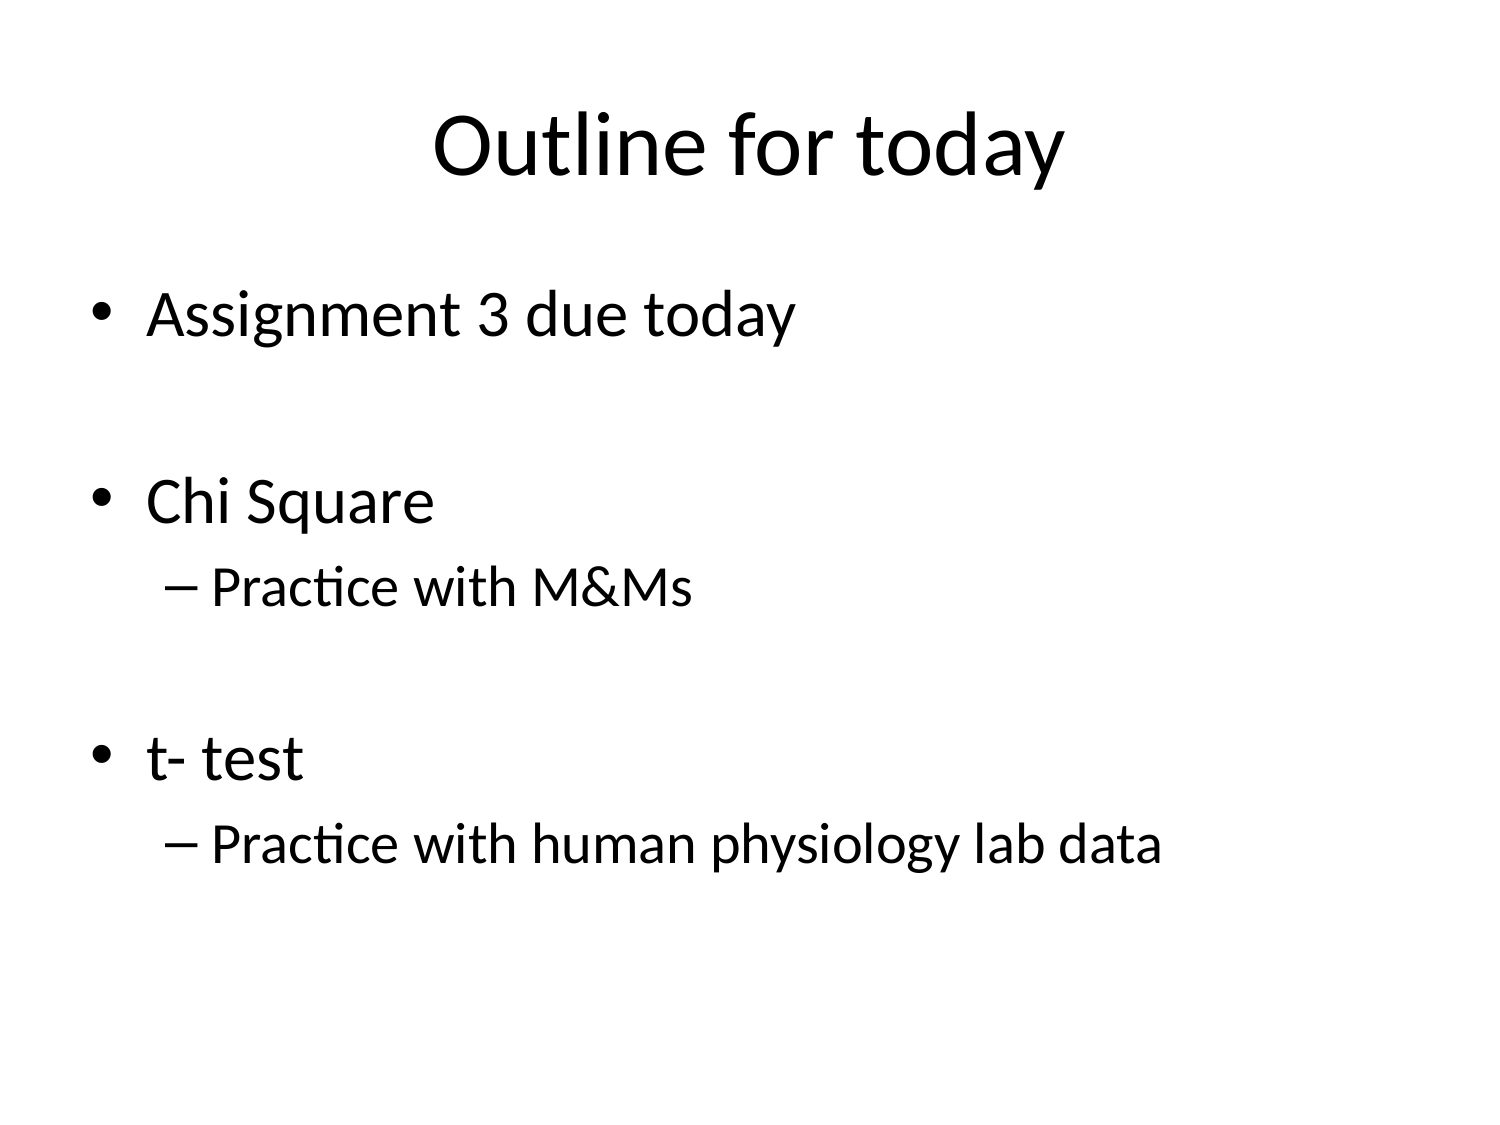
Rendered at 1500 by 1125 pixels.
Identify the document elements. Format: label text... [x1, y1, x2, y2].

title Outline for today [75, 45, 1425, 233]
list Assignment 3 due today Chi Square Practice with M&Ms t- test Practice with human physiology lab data [75, 262, 1425, 1005]
